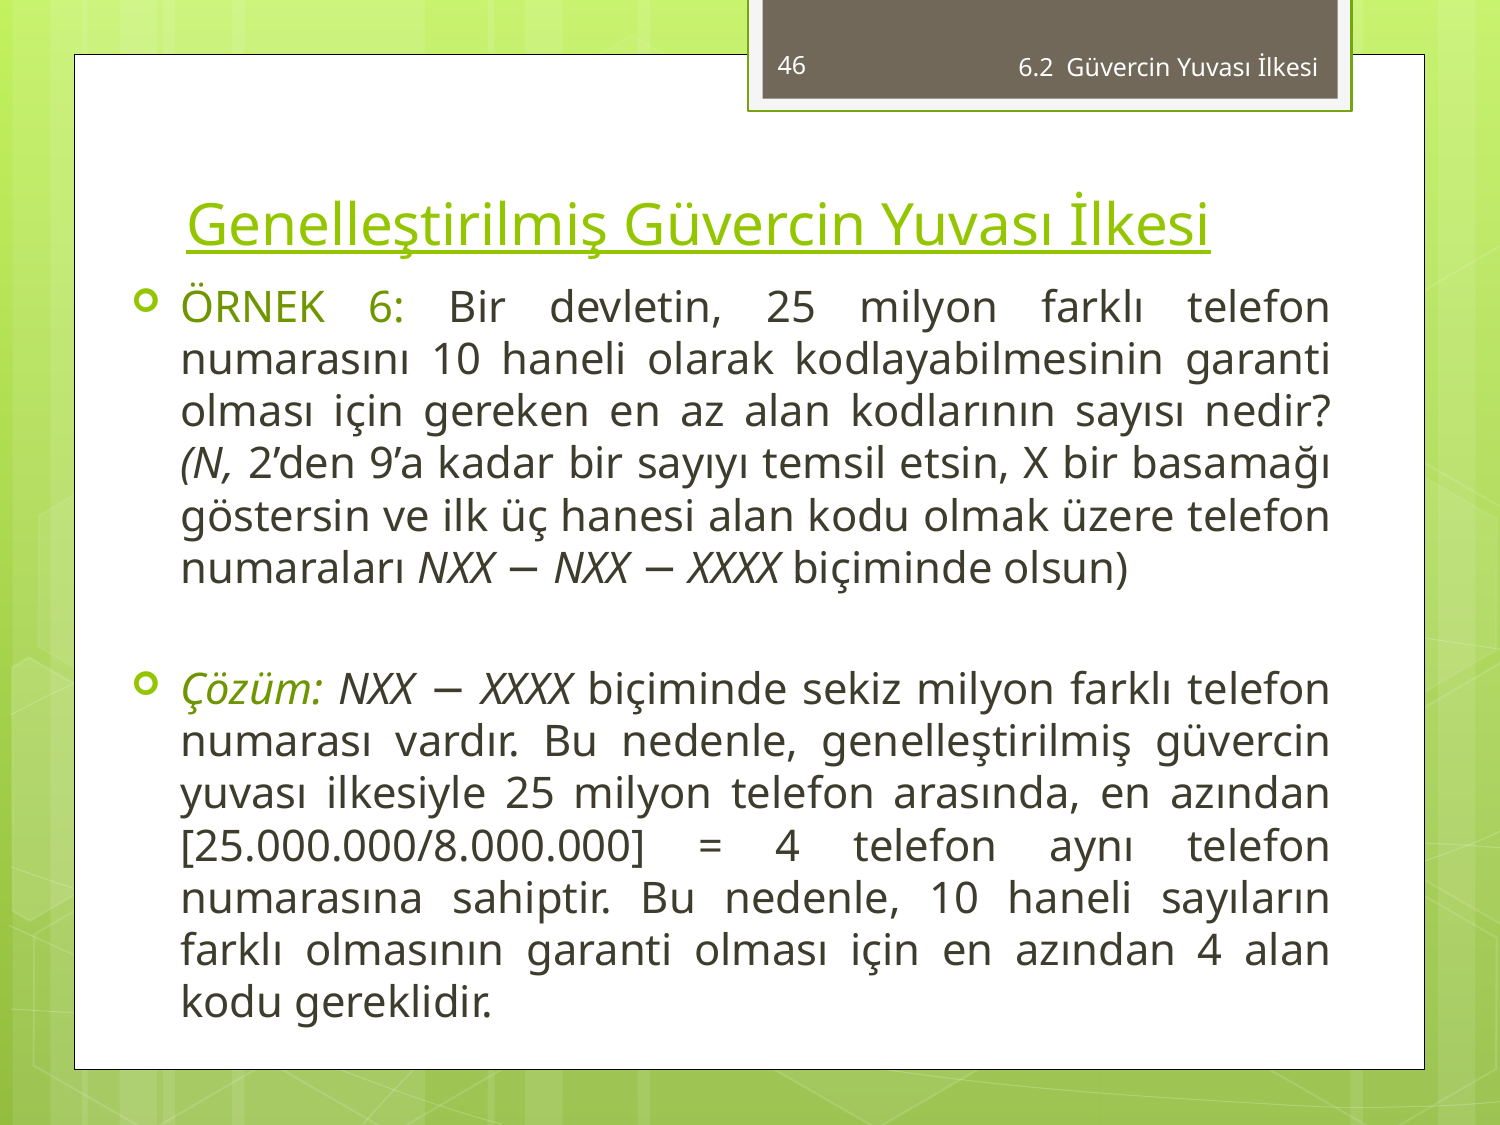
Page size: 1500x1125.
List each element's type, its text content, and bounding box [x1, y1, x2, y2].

list ÖRNEK 6: Bir devletin, 25 milyon farklı telefon numarasını 10 haneli olarak kodlayabilmesinin garanti olması için gereken en az alan kodlarının sayısı nedir? (N, 2’den 9’a kadar bir sayıyı temsil etsin, X bir basamağı göstersin ve ilk üç hanesi alan kodu olmak üzere telefon numaraları NXX − NXX − XXXX biçiminde olsun) Çözüm: NXX − XXXX biçiminde sekiz milyon farklı telefon numarası vardır. Bu nedenle, genelleştirilmiş güvercin yuvası ilkesiyle 25 milyon telefon arasında, en azından [25.000.000/8.000.000] = 4 telefon aynı telefon numarasına sahiptir. Bu nedenle, 10 haneli sayıların farklı olmasının garanti olması için en azından 4 alan kodu gereklidir. [112, 271, 1349, 1069]
slide_number 6.2 Güvercin Yuvası İlkesi [982, 36, 1334, 97]
slide_number 46 [762, 36, 982, 97]
title Genelleştirilmiş Güvercin Yuvası İlkesi [171, 168, 1324, 265]
